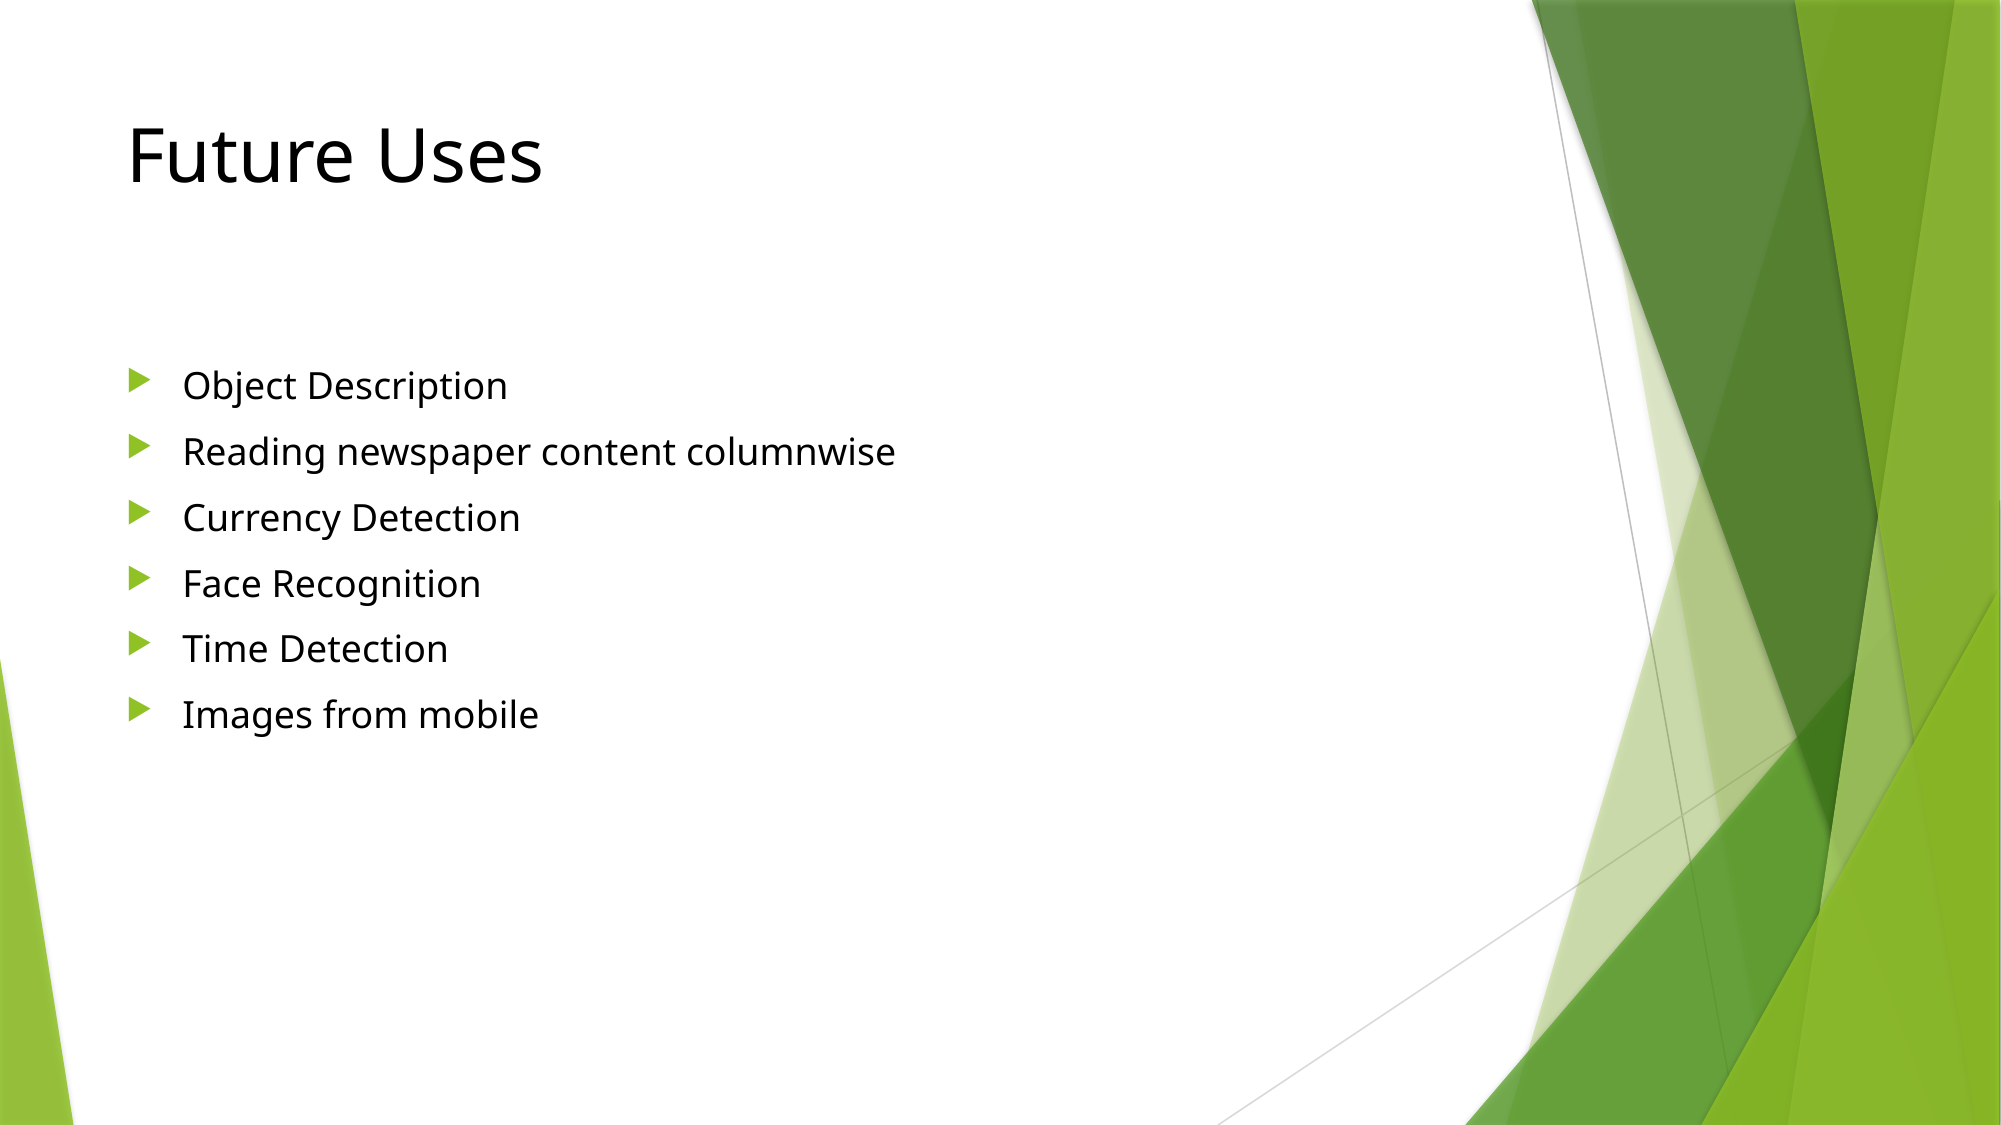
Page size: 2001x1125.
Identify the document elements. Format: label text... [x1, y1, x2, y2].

title Future Uses [111, 99, 1522, 317]
list Object Description Reading newspaper content columnwise Currency Detection Face Recognition Time Detection Images from mobile [111, 354, 1522, 992]
